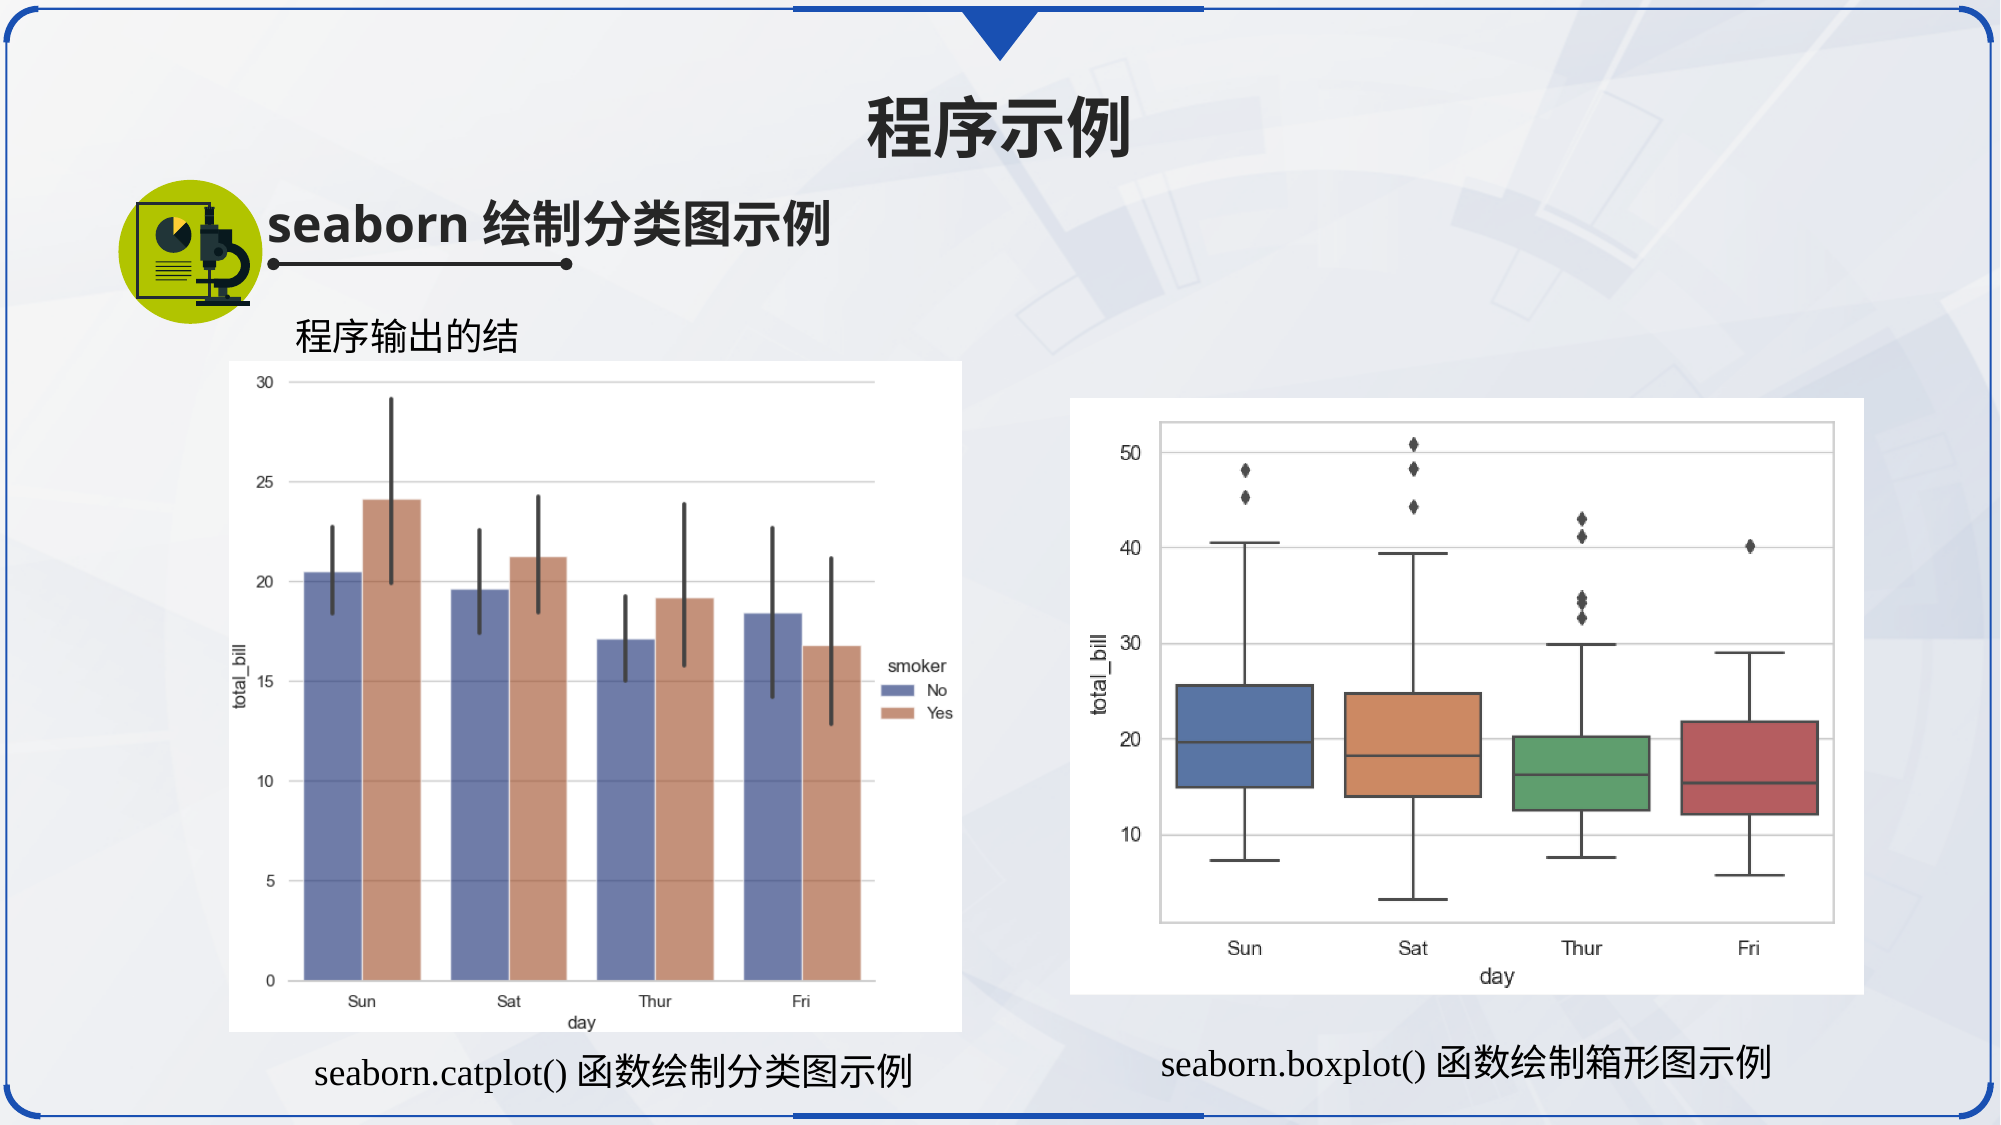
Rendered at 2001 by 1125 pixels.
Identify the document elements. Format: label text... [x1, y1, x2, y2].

picture [1070, 398, 1864, 995]
text_box seaborn.boxplot()函数绘制箱形图示例 [1146, 1031, 1788, 1092]
text_box 程序输出的结果： [230, 282, 569, 361]
text_box seaborn.catplot()函数绘制分类图示例 [299, 1040, 930, 1100]
text_box 程序示例 [851, 78, 1149, 173]
text_box seaborn绘制分类图示例 [263, 185, 859, 260]
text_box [118, 179, 263, 324]
picture [229, 361, 962, 1032]
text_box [0, 0, 2001, 1125]
